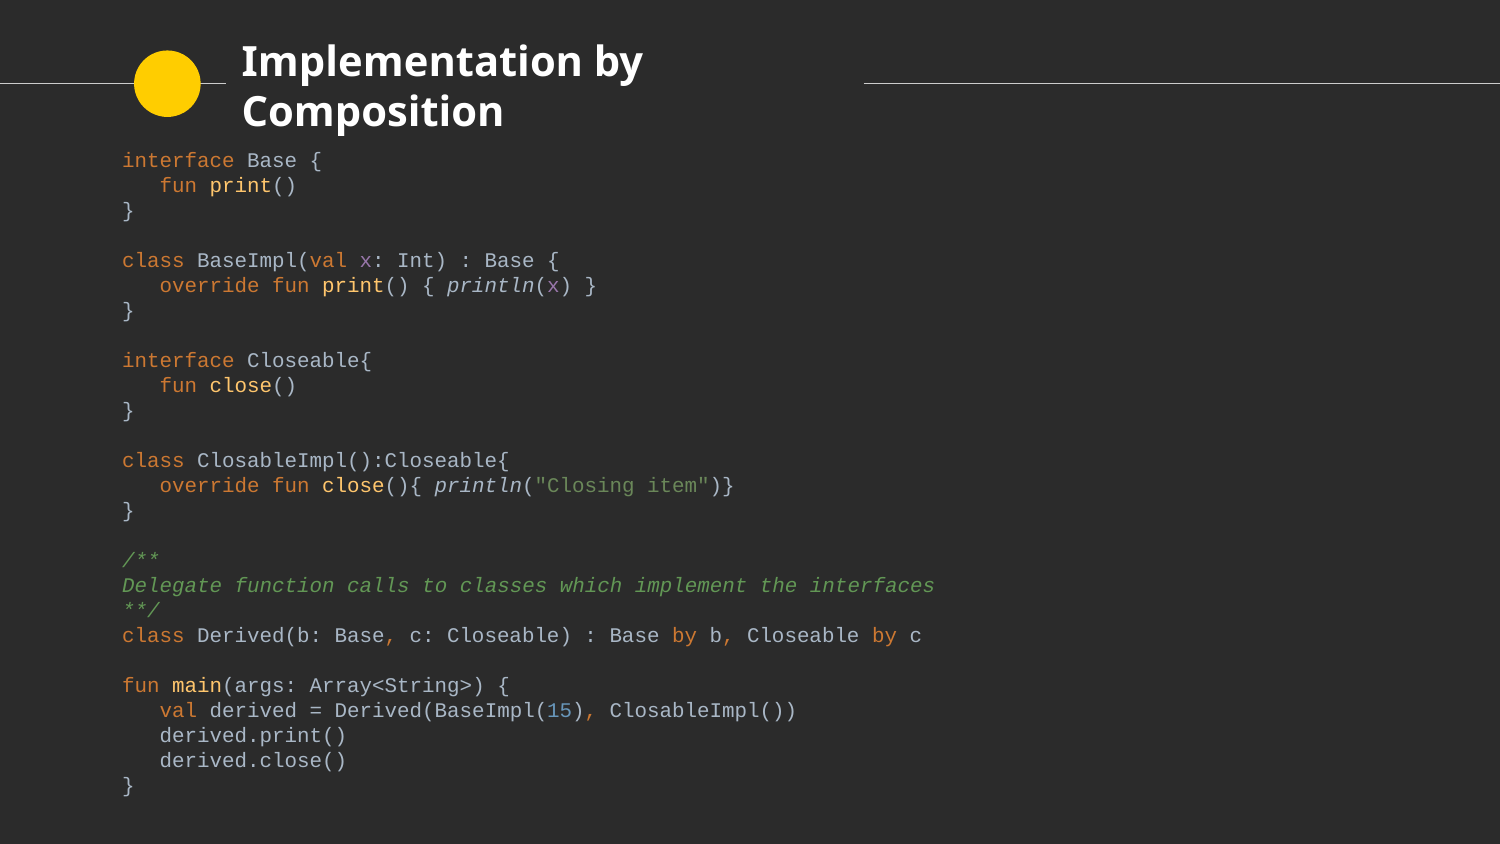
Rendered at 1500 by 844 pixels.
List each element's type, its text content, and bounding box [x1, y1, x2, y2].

text_box interface Base { fun print() } class BaseImpl(val x: Int) : Base { override fun print() { println(x) } } interface Closeable{ fun close() } class ClosableImpl():Closeable{ override fun close(){ println("Closing item")} } /** Delegate function calls to classes which implement the interfaces **/ class Derived(b: Base, c: Closeable) : Base by b, Closeable by c fun main(args: Array<String>) { val derived = Derived(BaseImpl(15), ClosableImpl()) derived.print() derived.close() } [107, 162, 1393, 781]
title Implementation by Composition [226, 49, 917, 121]
